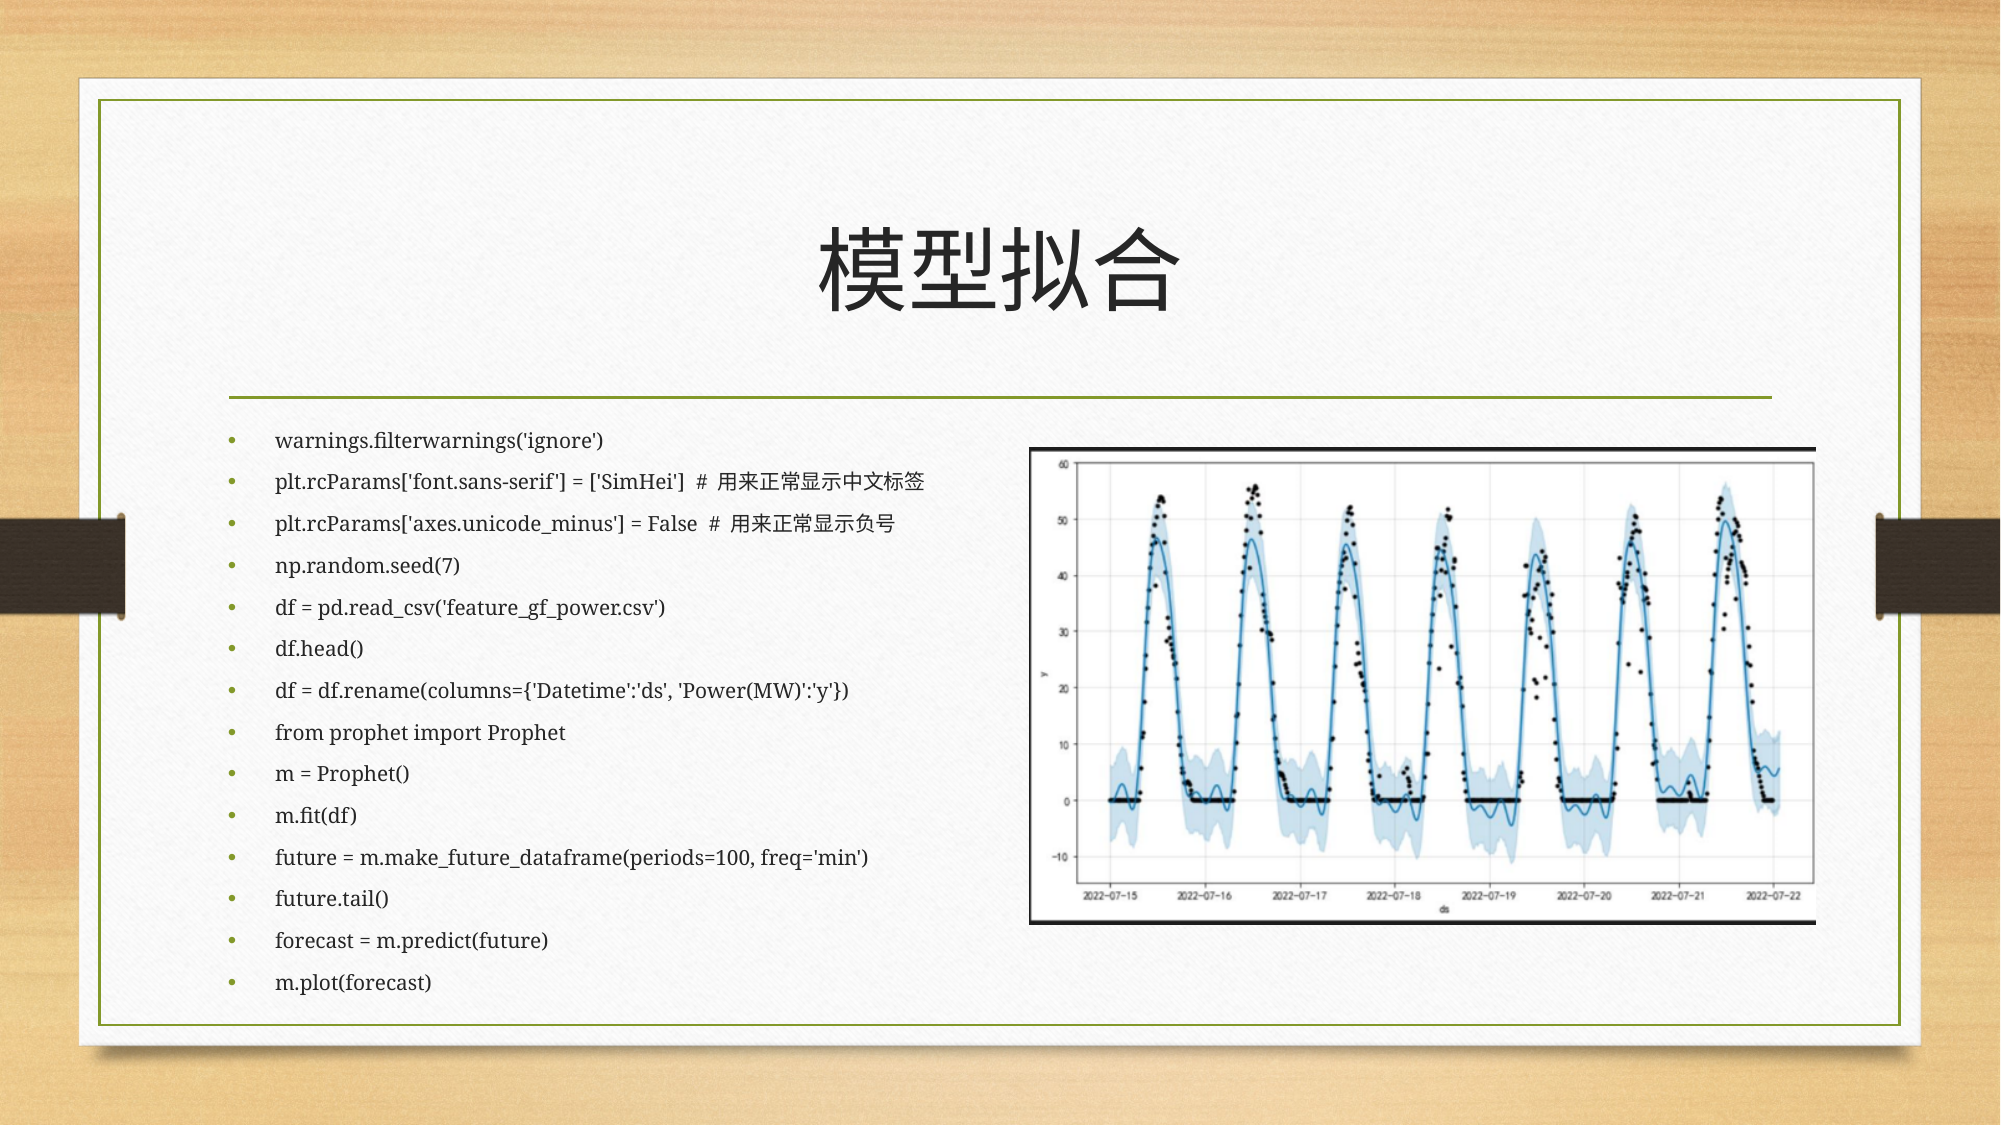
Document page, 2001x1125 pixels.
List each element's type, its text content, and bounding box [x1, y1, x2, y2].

list warnings.filterwarnings('ignore') plt.rcParams['font.sans-serif'] = ['SimHei'] # 用来正常显示中文标签 plt.rcParams['axes.unicode_minus'] = False # 用来正常显示负号 np.random.seed(7) df = pd.read_csv('feature_gf_power.csv') df.head() df = df.rename(columns={'Datetime':'ds', 'Power(MW)':'y'}) from prophet import Prophet m = Prophet() m.fit(df) future = m.make_future_dataframe(periods=100, freq='min') future.tail() forecast = m.predict(future) m.plot(forecast) [213, 420, 987, 963]
title 模型拟合 [212, 161, 1788, 375]
picture [0, 0, 2001, 1125]
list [1029, 446, 1816, 925]
